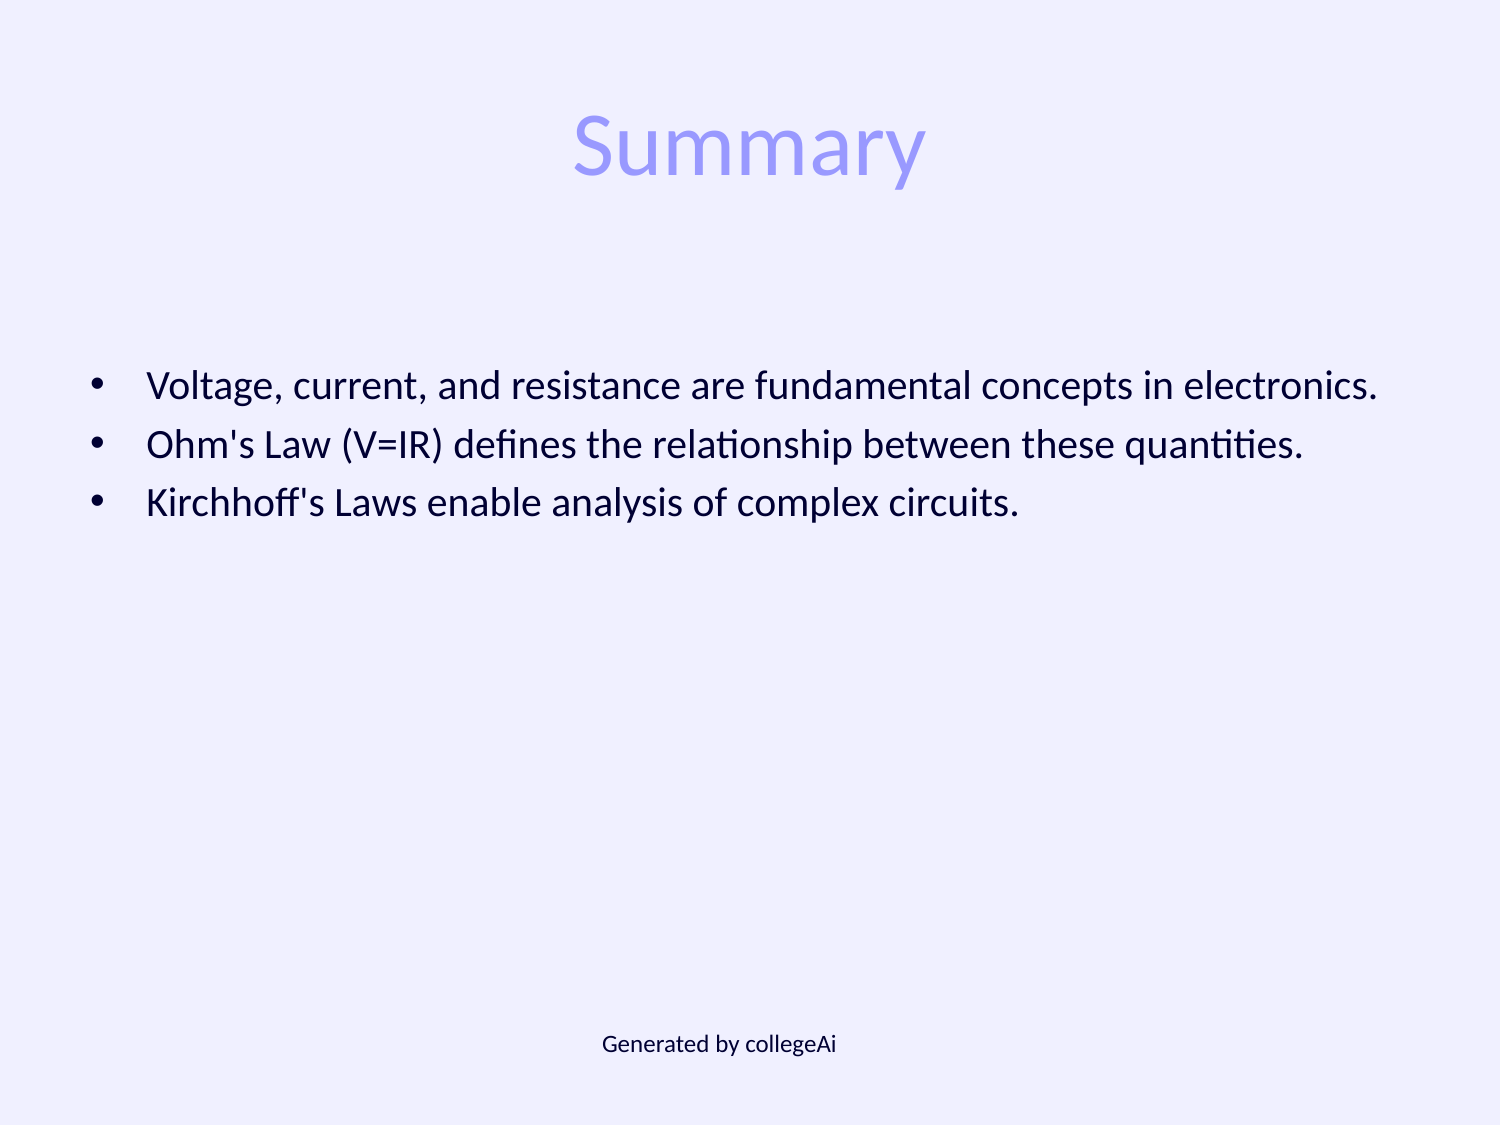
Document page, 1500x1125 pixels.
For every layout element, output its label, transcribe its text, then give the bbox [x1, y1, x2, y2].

text_box Generated by collegeAi [587, 1020, 853, 1065]
title Summary [75, 45, 1425, 233]
list Voltage, current, and resistance are fundamental concepts in electronics. Ohm's Law (V=IR) defines the relationship between these quantities. Kirchhoff's Laws enable analysis of complex circuits. [75, 262, 1425, 1005]
